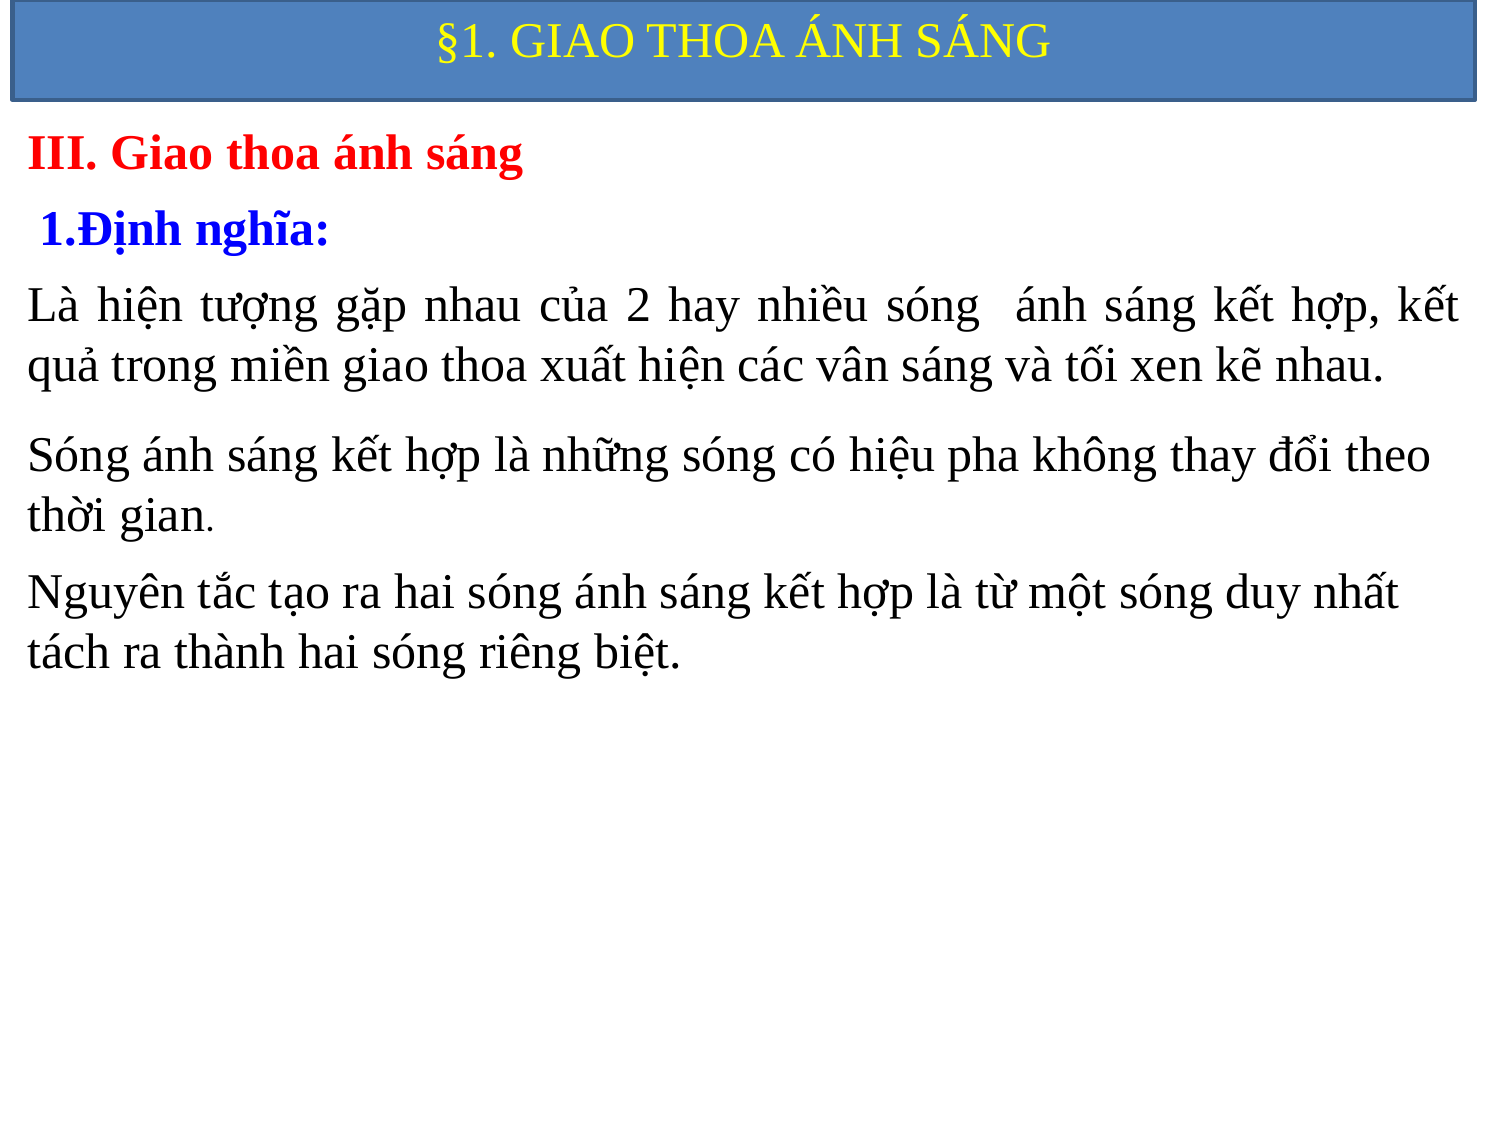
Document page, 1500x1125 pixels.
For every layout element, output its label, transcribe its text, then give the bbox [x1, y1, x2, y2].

text_box Là hiện tượng gặp nhau của 2 hay nhiều sóng ánh sáng kết hợp, kết quả trong miền giao thoa xuất hiện các vân sáng và tối xen kẽ nhau. [12, 263, 1475, 399]
text_box Sóng ánh sáng kết hợp là những sóng có hiệu pha không thay đổi theo thời gian. [12, 413, 1463, 549]
text_box §1. GIAO THOA ÁNH SÁNG [12, 0, 1475, 75]
text_box 1.Định nghĩa: [24, 188, 868, 263]
text_box [10, 0, 1477, 102]
text_box III. Giao thoa ánh sáng [12, 112, 1475, 188]
text_box Nguyên tắc tạo ra hai sóng ánh sáng kết hợp là từ một sóng duy nhất tách ra thành hai sóng riêng biệt. [12, 551, 1450, 686]
